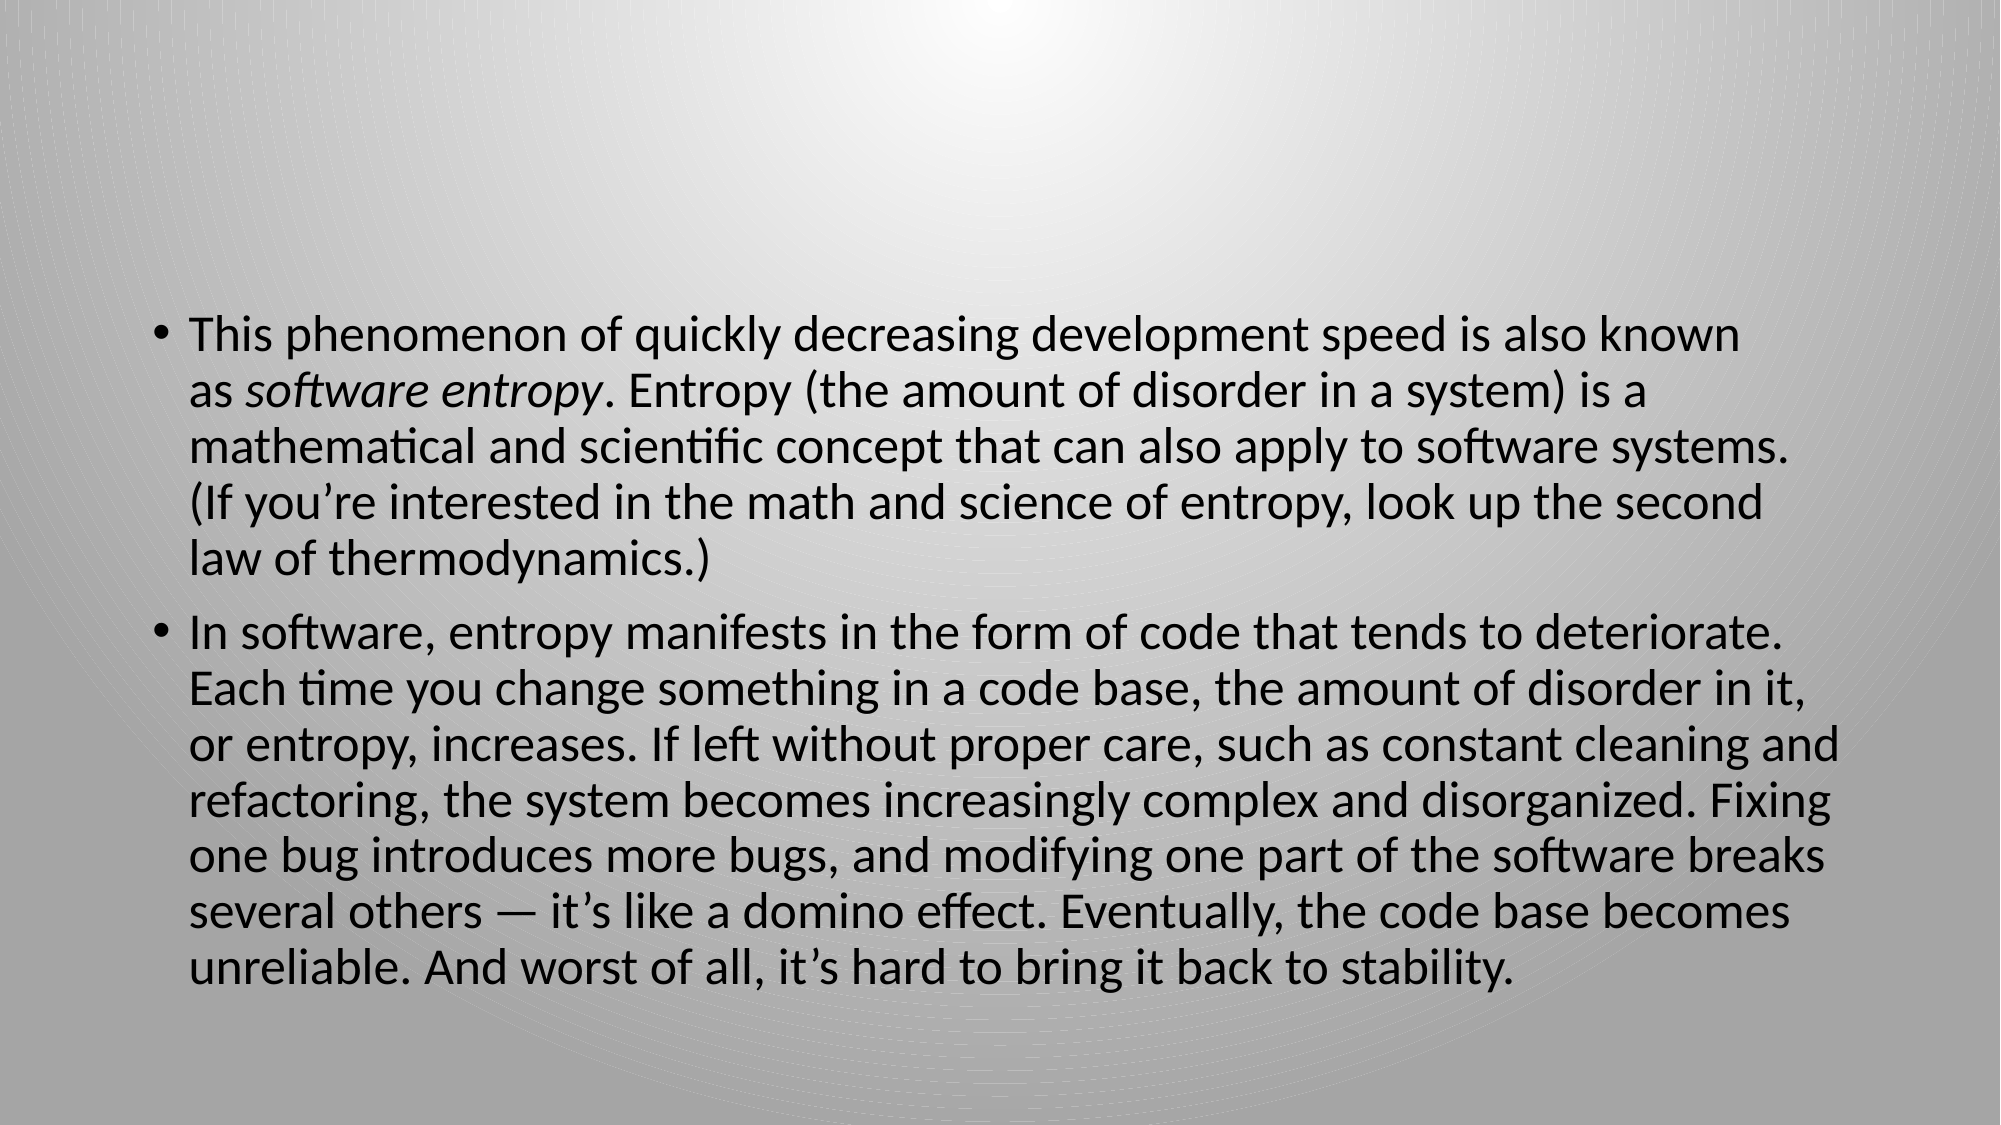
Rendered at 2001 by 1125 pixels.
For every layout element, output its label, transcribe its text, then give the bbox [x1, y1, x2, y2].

list This phenomenon of quickly decreasing development speed is also known as software entropy. Entropy (the amount of disorder in a system) is a mathematical and scientific concept that can also apply to software systems. (If you’re interested in the math and science of entropy, look up the second law of thermodynamics.) In software, entropy manifests in the form of code that tends to deteriorate. Each time you change something in a code base, the amount of disorder in it, or entropy, increases. If left without proper care, such as constant cleaning and refactoring, the system becomes increasingly complex and disorganized. Fixing one bug introduces more bugs, and modifying one part of the software breaks several others — it’s like a domino effect. Eventually, the code base becomes unreliable. And worst of all, it’s hard to bring it back to stability. [137, 299, 1863, 1014]
